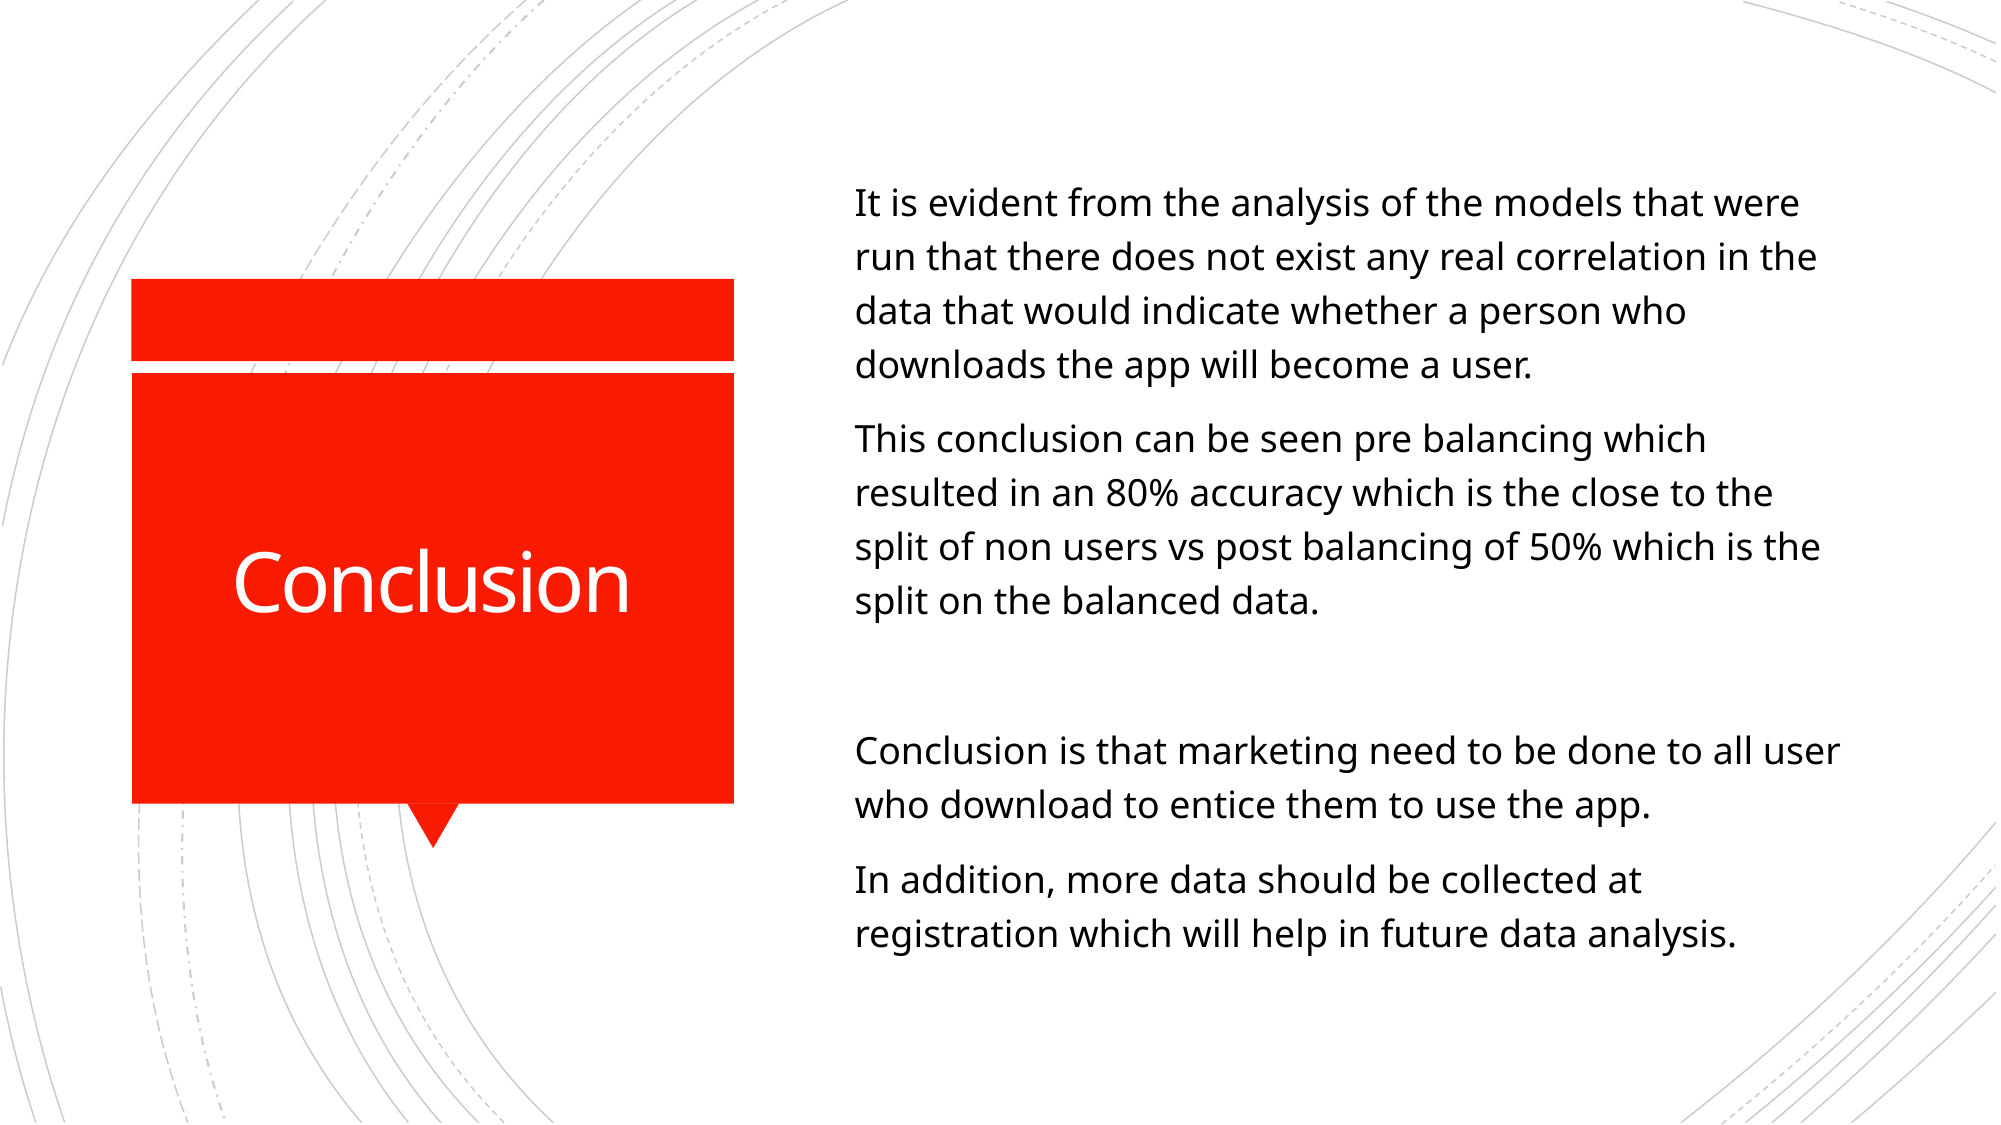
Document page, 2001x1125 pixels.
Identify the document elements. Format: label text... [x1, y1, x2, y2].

title Conclusion [145, 385, 720, 789]
list It is evident from the analysis of the models that were run that there does not exist any real correlation in the data that would indicate whether a person who downloads the app will become a user. This conclusion can be seen pre balancing which resulted in an 80% accuracy which is the close to the split of non users vs post balancing of 50% which is the split on the balanced data. Conclusion is that marketing need to be done to all user who download to entice them to use the app. In addition, more data should be collected at registration which will help in future data analysis. [839, 131, 1871, 993]
